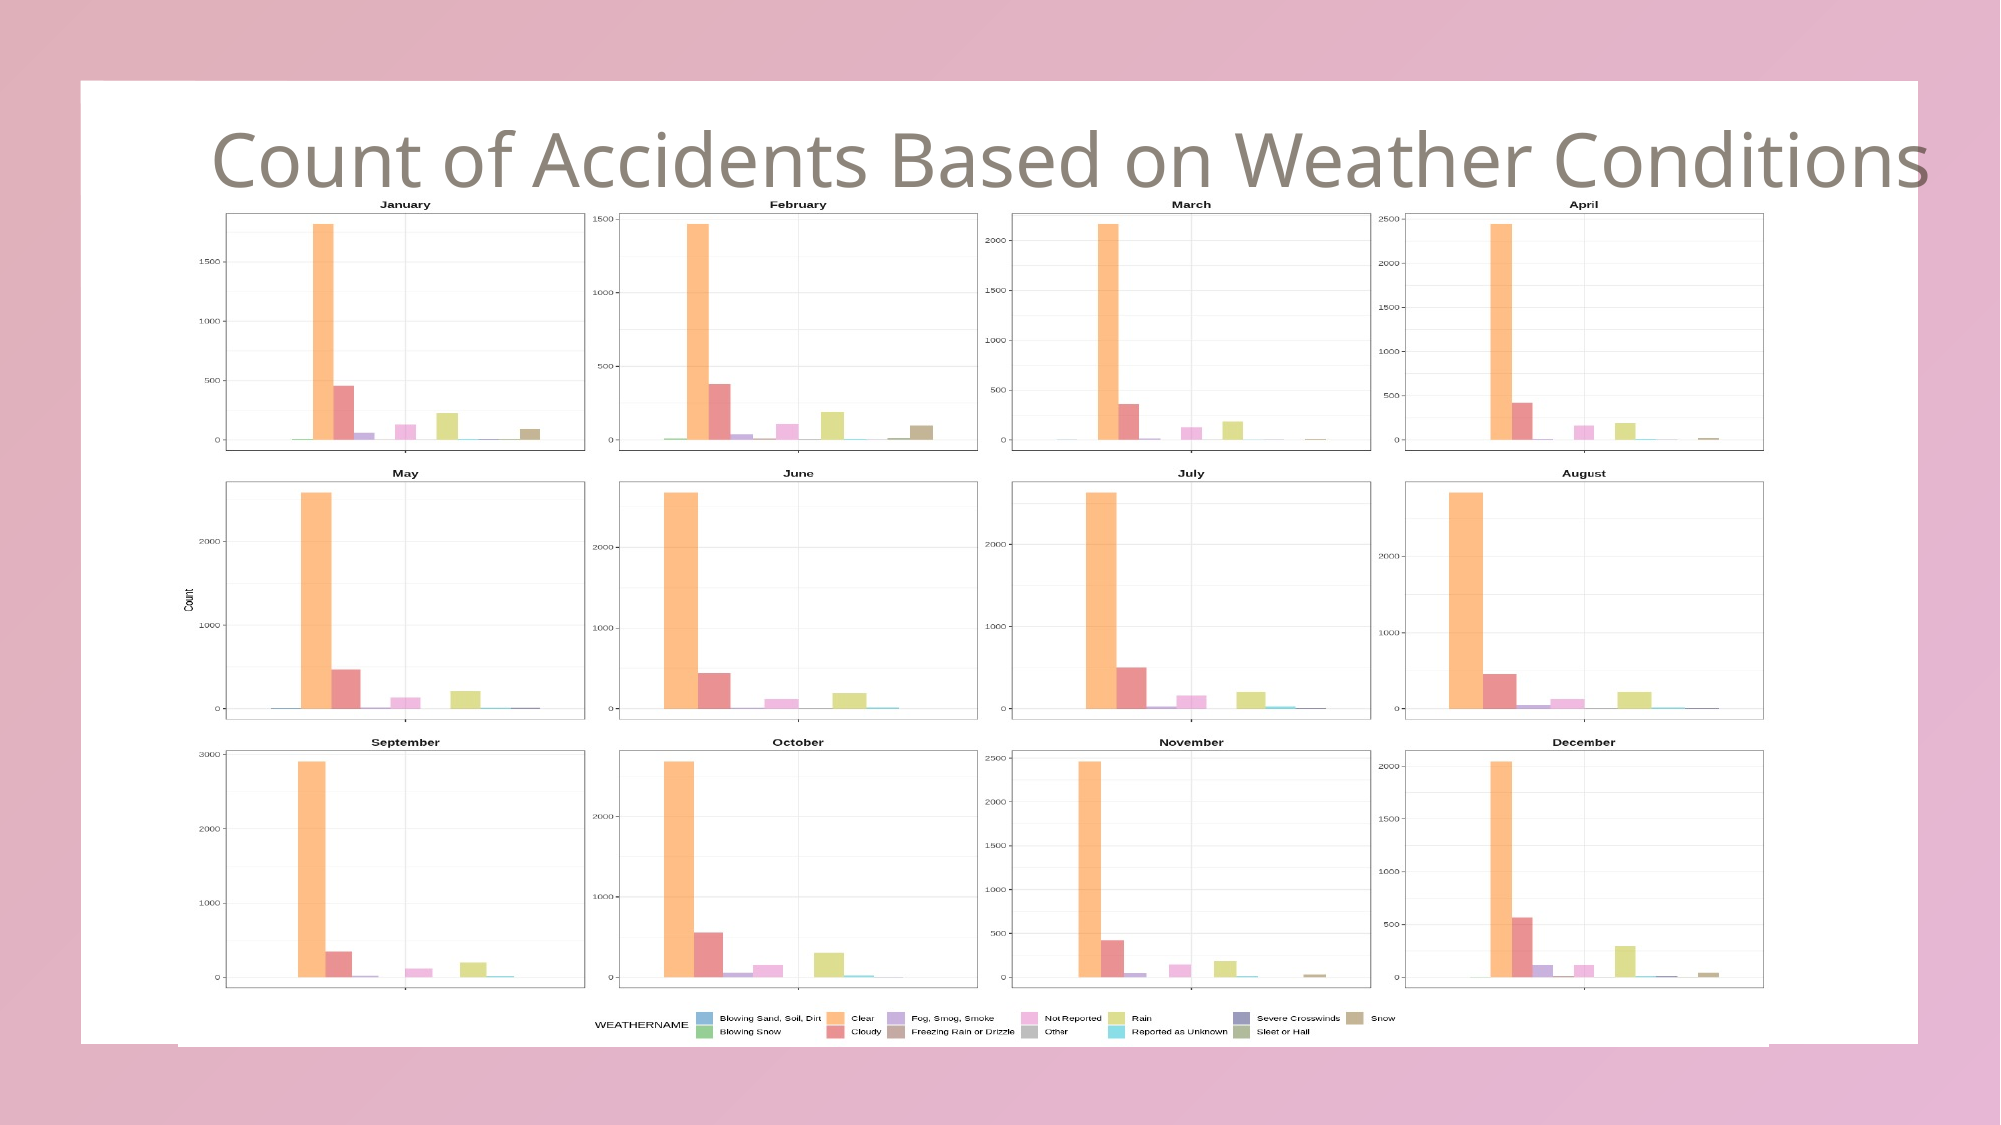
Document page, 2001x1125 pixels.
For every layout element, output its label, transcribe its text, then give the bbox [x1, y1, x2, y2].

picture [178, 192, 1769, 1047]
title Count of Accidents Based on Weather Conditions [195, 55, 2000, 273]
